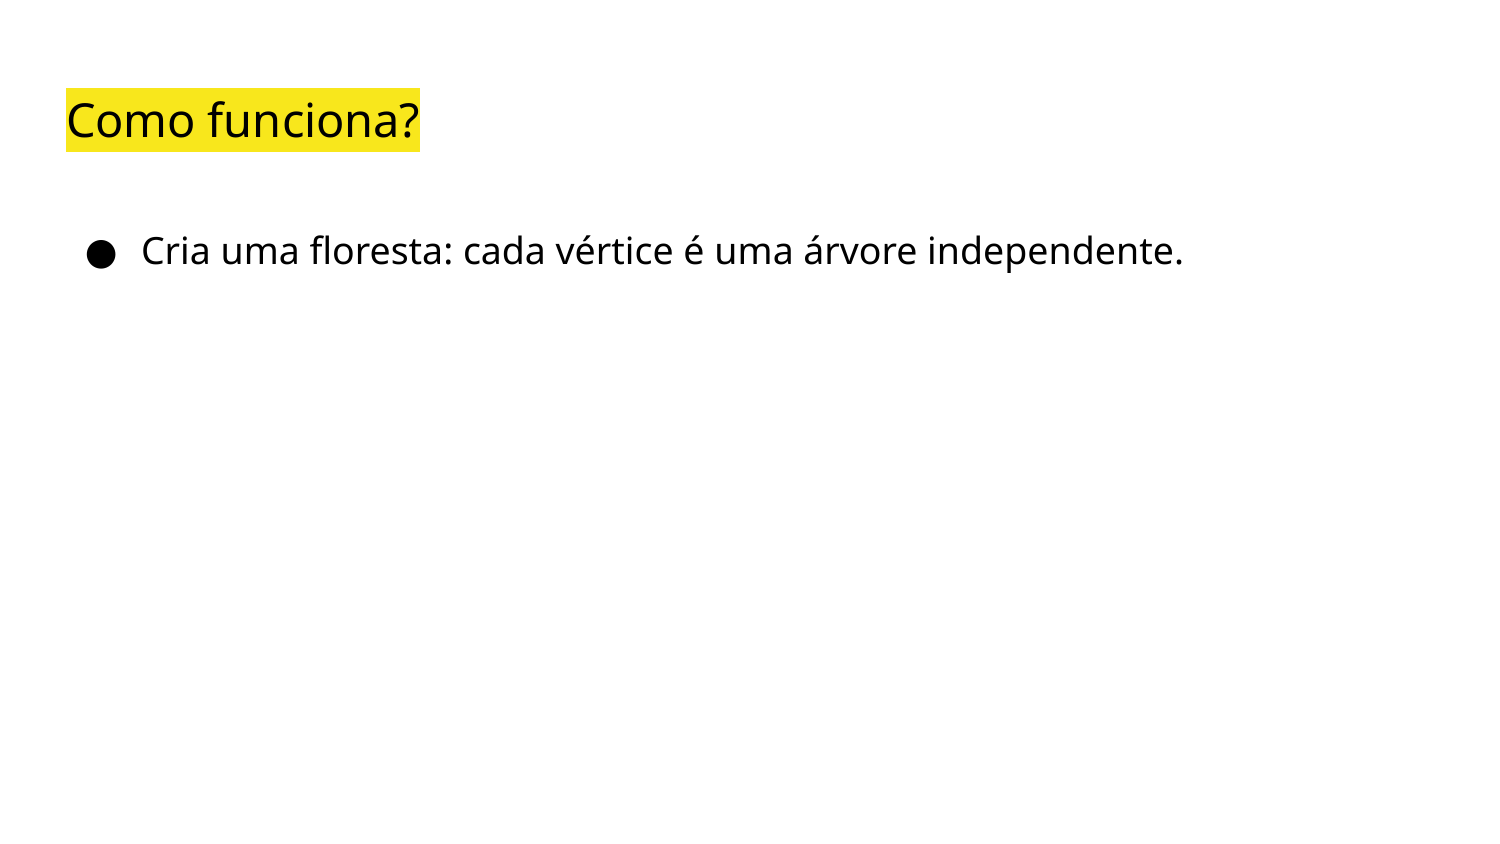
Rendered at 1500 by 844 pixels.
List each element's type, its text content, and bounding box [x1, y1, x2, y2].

list Cria uma floresta: cada vértice é uma árvore independente. [51, 202, 1449, 750]
title Como funciona? [51, 72, 1449, 167]
